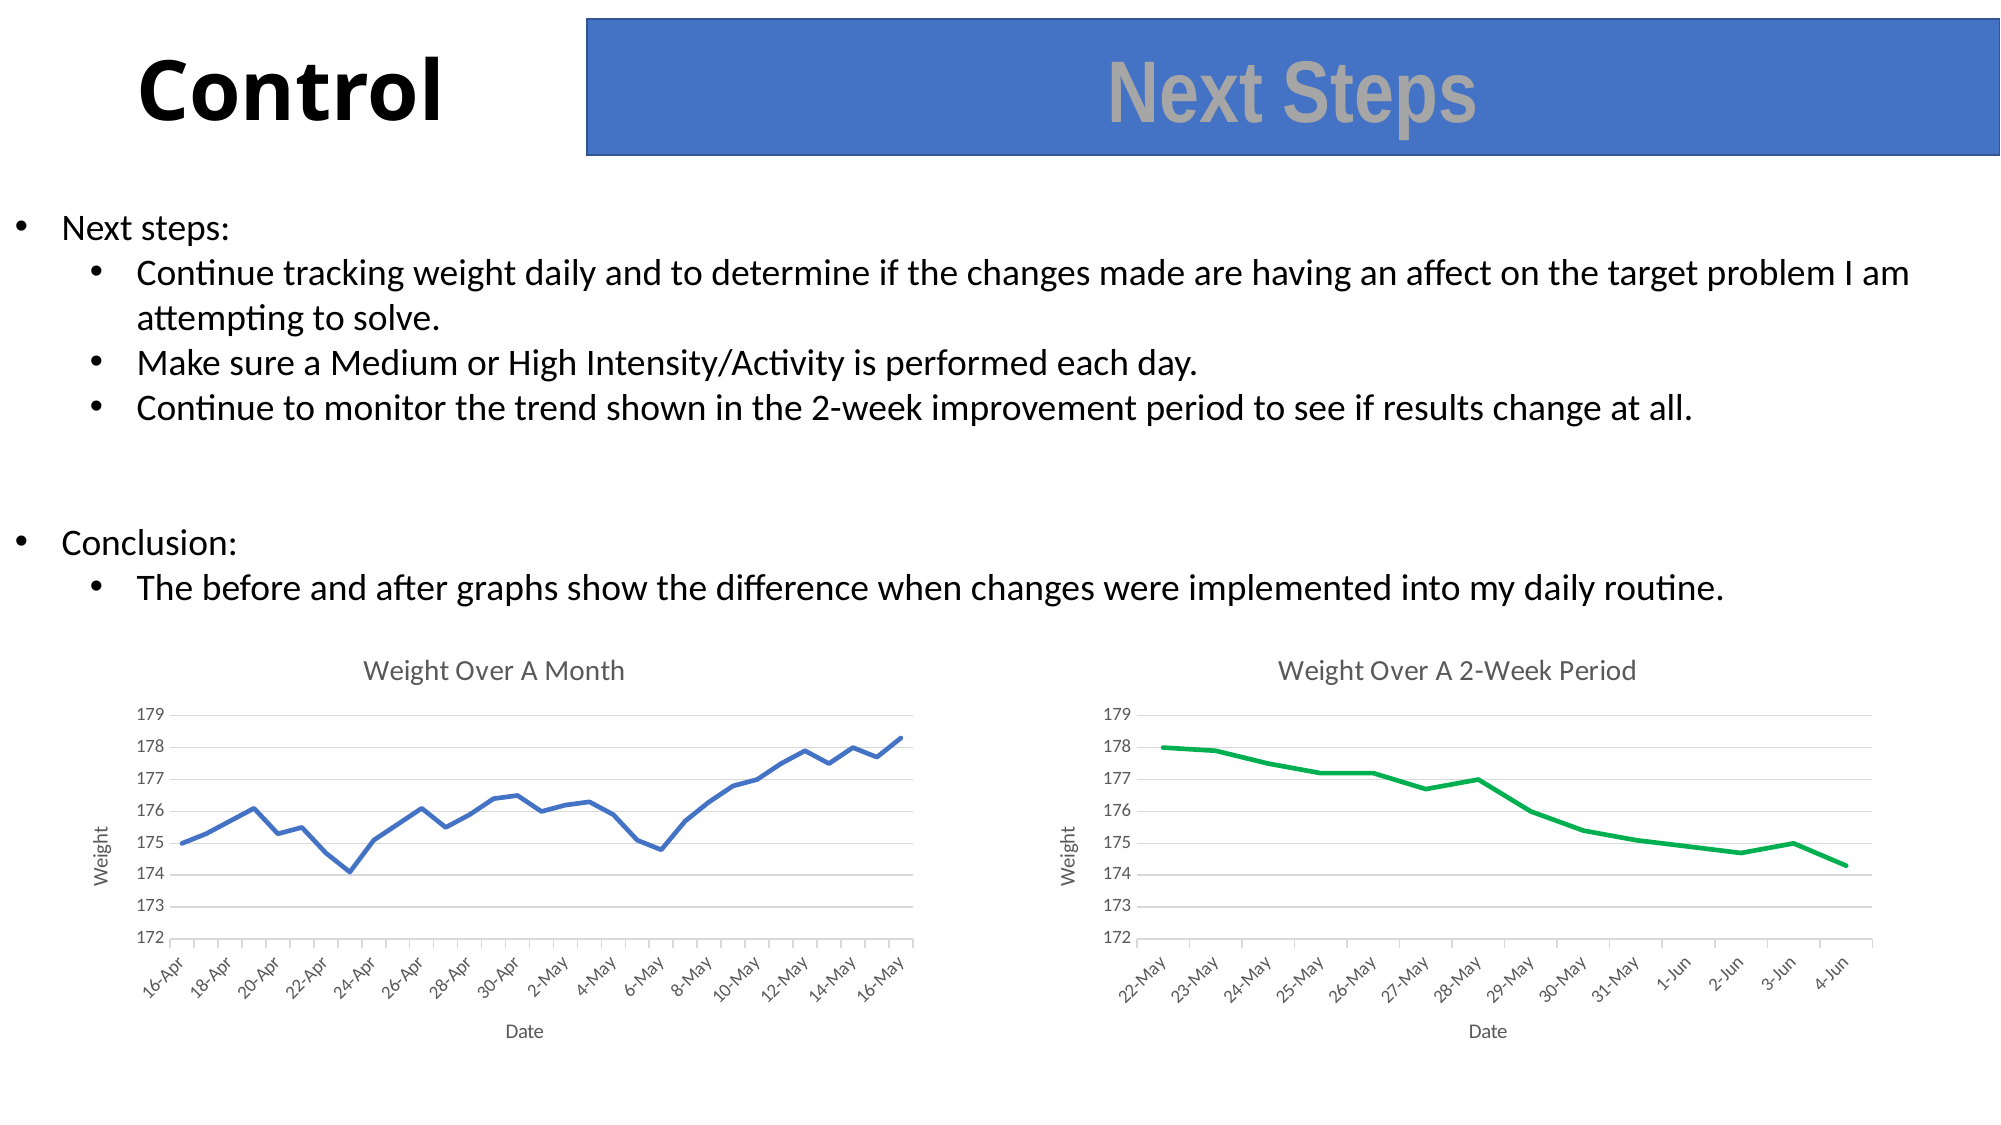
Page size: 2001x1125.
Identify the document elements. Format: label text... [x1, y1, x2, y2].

text_box Next Steps [586, 18, 2000, 156]
chart [59, 633, 931, 1075]
text_box Next steps: Continue tracking weight daily and to determine if the changes made are having an affect on the target problem I am attempting to solve. Make sure a Medium or High Intensity/Activity is performed each day. Continue to monitor the trend shown in the 2-week improvement period to see if results change at all. Conclusion: The before and after graphs show the difference when changes were implemented into my daily routine. [0, 195, 2000, 1125]
text_box Control [22, 18, 559, 156]
chart [1026, 633, 1890, 1075]
